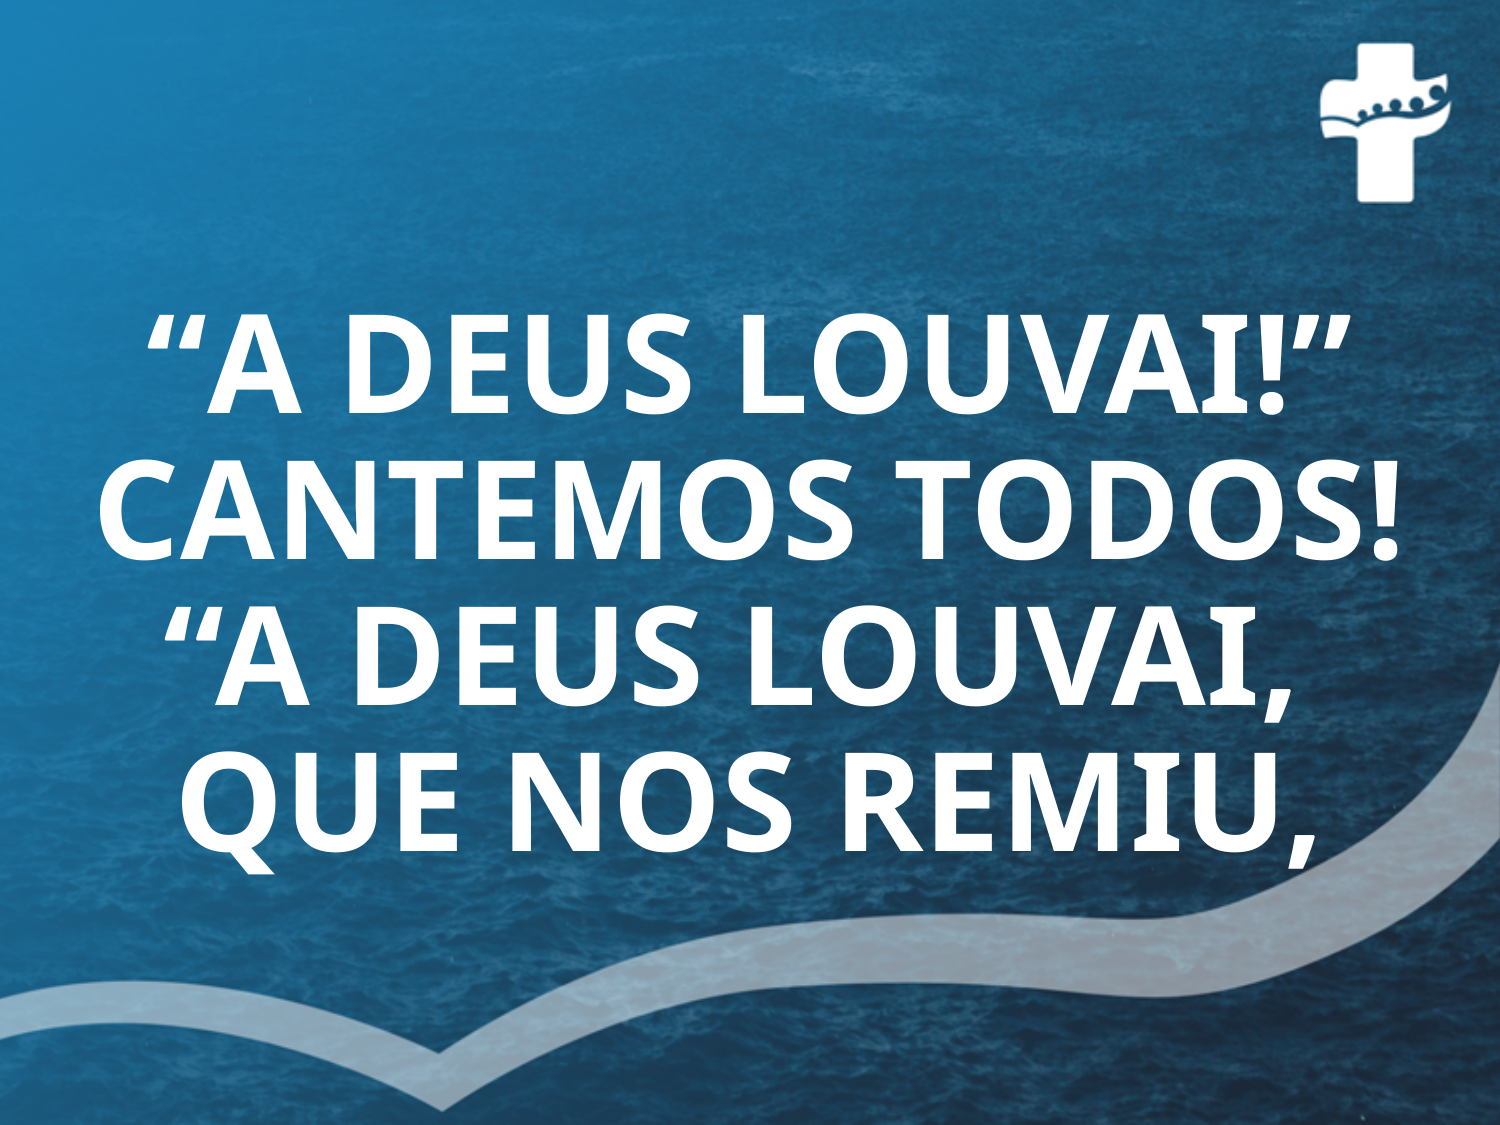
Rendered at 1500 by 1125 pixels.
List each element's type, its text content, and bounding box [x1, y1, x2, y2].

picture [0, 681, 1500, 1125]
picture [0, 0, 1500, 492]
title “A DEUS LOUVAI!” CANTEMOS TODOS! “A DEUS LOUVAI, QUE NOS REMIU, [0, 492, 1500, 681]
